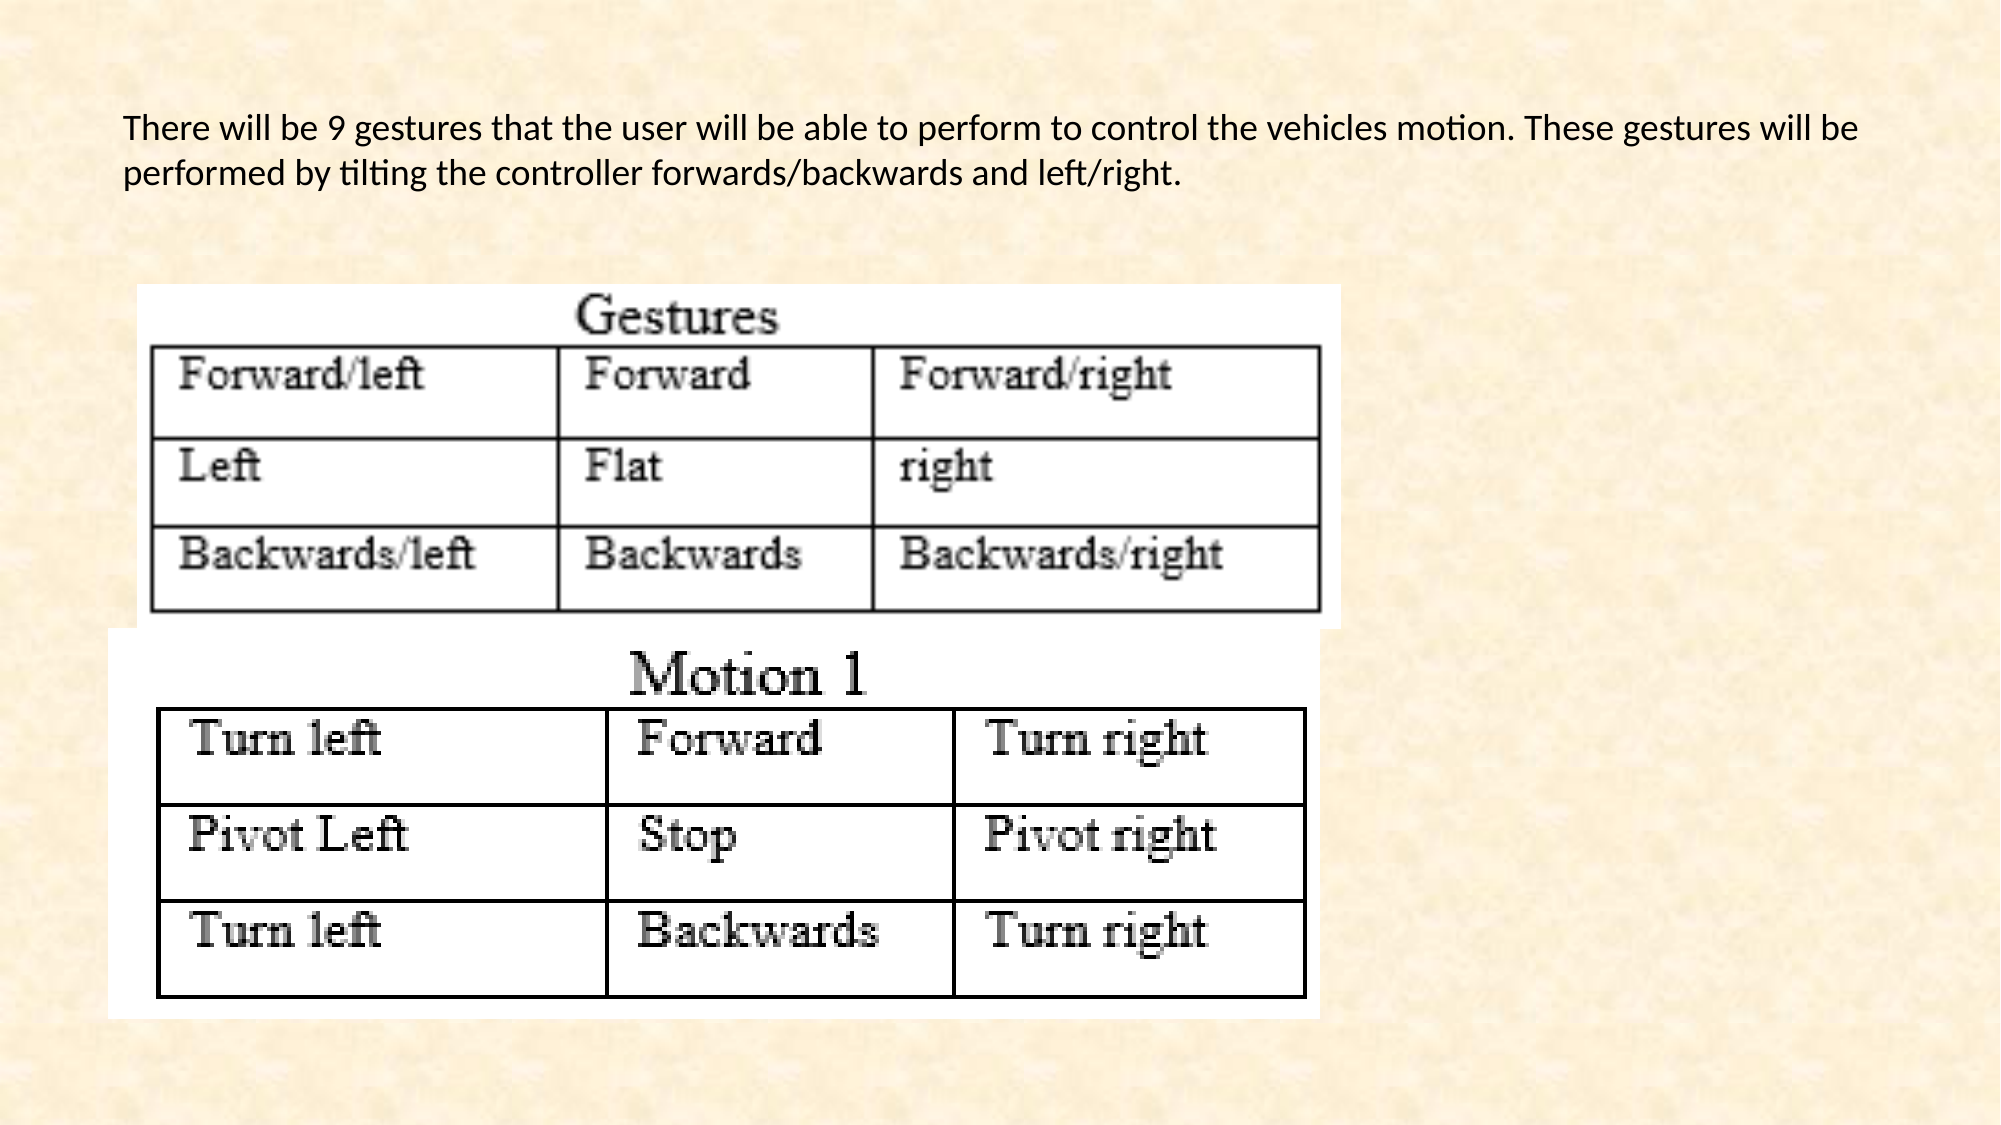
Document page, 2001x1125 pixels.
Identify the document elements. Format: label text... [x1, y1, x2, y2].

text_box There will be 9 gestures that the user will be able to perform to control the vehicles motion. These gestures will be performed by tilting the controller forwards/backwards and left/right. [108, 95, 1896, 201]
picture [0, 0, 2001, 1125]
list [137, 284, 1341, 629]
